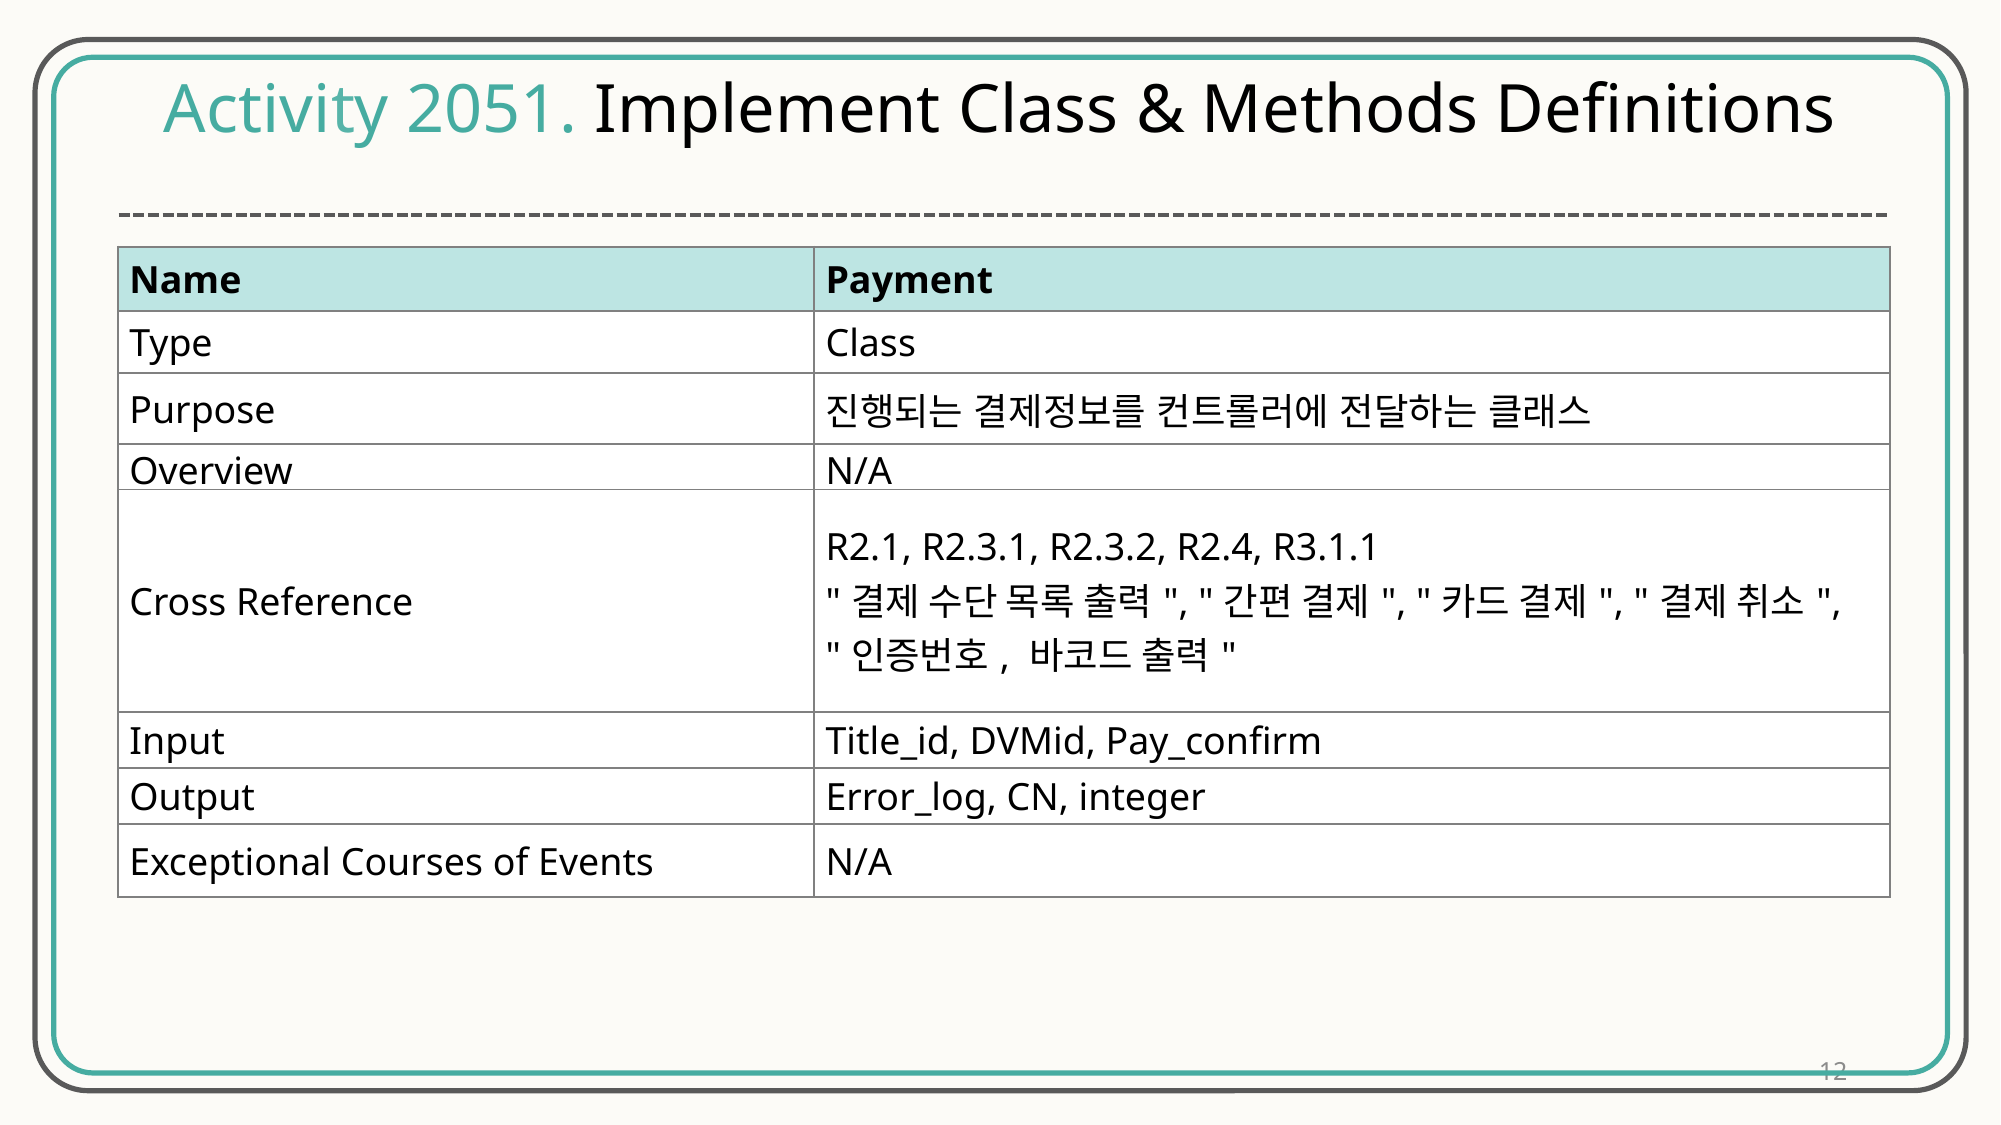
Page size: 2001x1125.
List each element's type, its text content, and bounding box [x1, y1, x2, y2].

table_cell Type [119, 312, 813, 372]
table_cell R2.1, R2.3.1, R2.3.2, R2.4, R3.1.1 "결제 수단 목록 출력", "간편 결제", "카드 결제", "결제 취소", "인증번호, 바코드 출력" [815, 490, 1889, 711]
table_cell Purpose [119, 374, 813, 443]
table_cell Overview [119, 445, 813, 489]
table_cell Class [815, 312, 1889, 372]
table_cell 진행되는 결제정보를 컨트롤러에 전달하는 클래스 [815, 374, 1889, 443]
table_cell Input [119, 713, 813, 767]
table_cell Cross Reference [119, 490, 813, 711]
text_box [33, 38, 1968, 1092]
table_cell Error_log, CN, integer [815, 769, 1889, 823]
table_cell N/A [815, 825, 1889, 896]
table_cell N/A [815, 445, 1889, 489]
table_header Name [119, 248, 813, 310]
table_cell Exceptional Courses of Events [119, 825, 813, 896]
table_cell Title_id, DVMid, Pay_confirm [815, 713, 1889, 767]
table_cell Output [119, 769, 813, 823]
slide_number 12 [1412, 1042, 1863, 1103]
table_header Payment [815, 248, 1889, 310]
